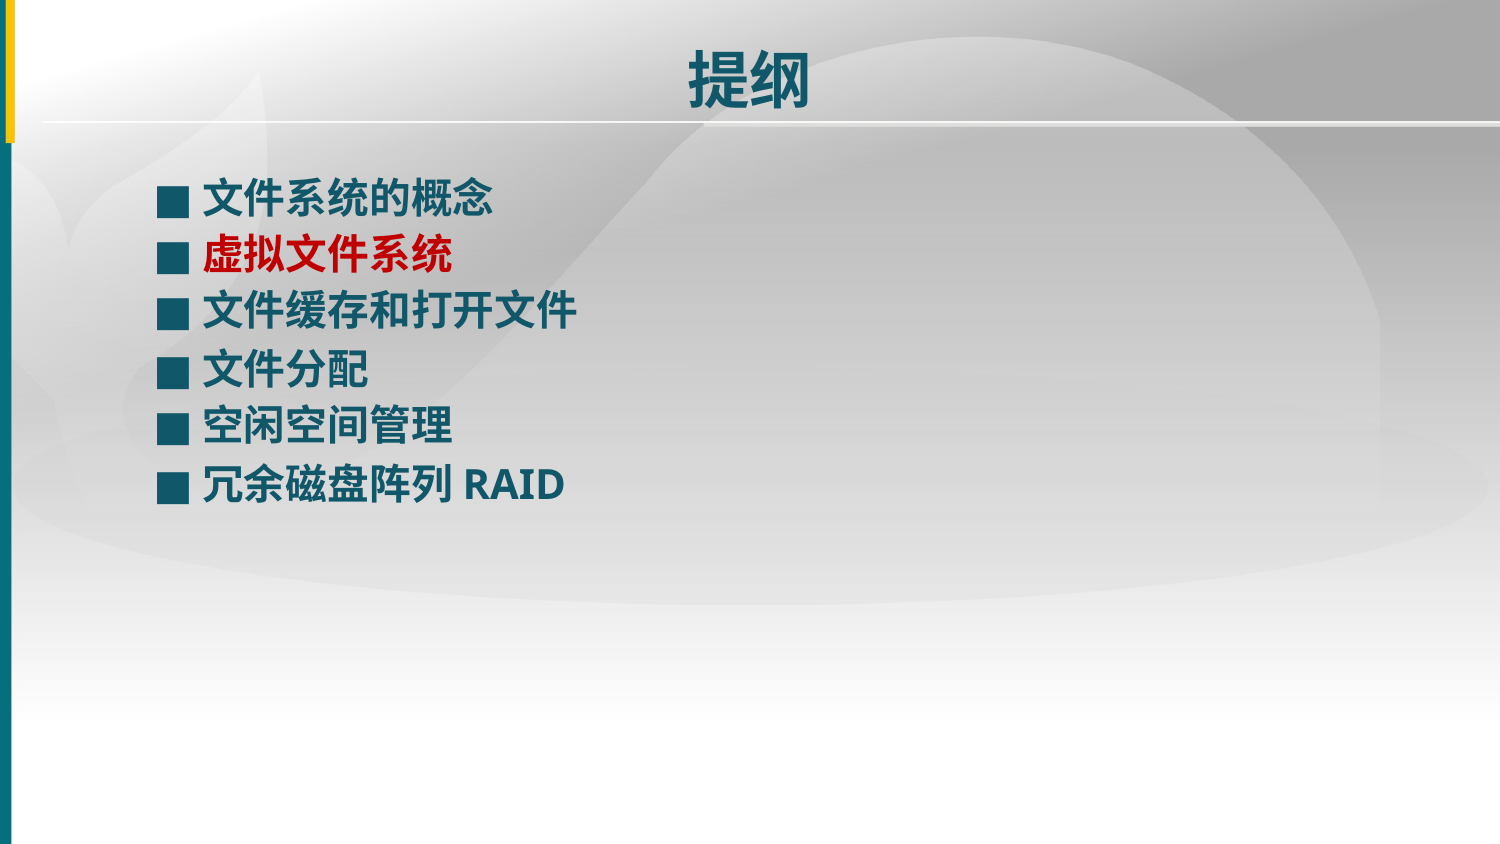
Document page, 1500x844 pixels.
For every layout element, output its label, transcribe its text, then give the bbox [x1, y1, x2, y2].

text_box 冗余磁盘阵列RAID [187, 450, 633, 521]
text_box 提纲 [74, 33, 1425, 118]
text_box ■ [138, 276, 210, 335]
text_box 虚拟文件系统 [210, 220, 493, 276]
text_box ■ [138, 450, 210, 515]
text_box 文件分配 [210, 335, 399, 391]
text_box 文件系统的概念 [210, 164, 657, 235]
text_box 空闲空间管理 [210, 391, 493, 450]
text_box 文件缓存和打开文件 [210, 276, 645, 347]
text_box ■ [138, 391, 210, 450]
text_box ■ [138, 335, 210, 391]
text_box ■ [138, 220, 210, 276]
picture [0, 0, 1500, 844]
text_box ■ [138, 164, 210, 220]
